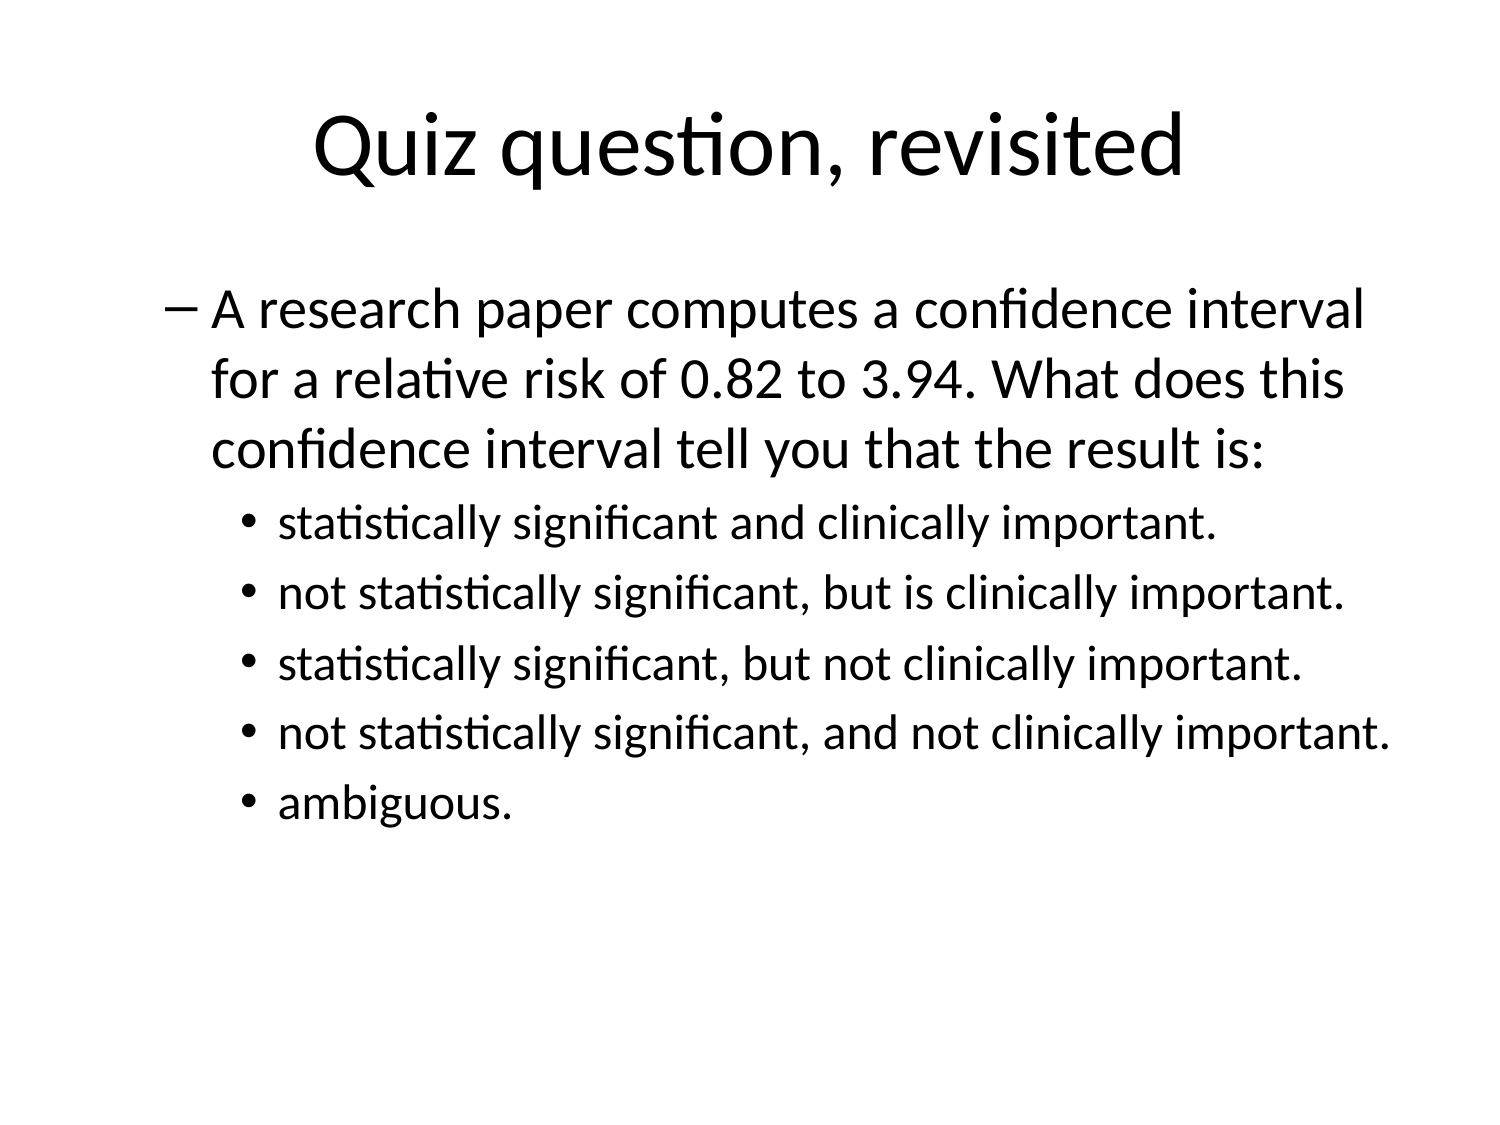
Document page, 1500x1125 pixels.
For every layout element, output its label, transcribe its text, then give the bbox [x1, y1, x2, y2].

title Quiz question, revisited [75, 45, 1425, 233]
list A research paper computes a confidence interval for a relative risk of 0.82 to 3.94. What does this confidence interval tell you that the result is: statistically significant and clinically important. not statistically significant, but is clinically important. statistically significant, but not clinically important. not statistically significant, and not clinically important. ambiguous. [75, 262, 1425, 1005]
